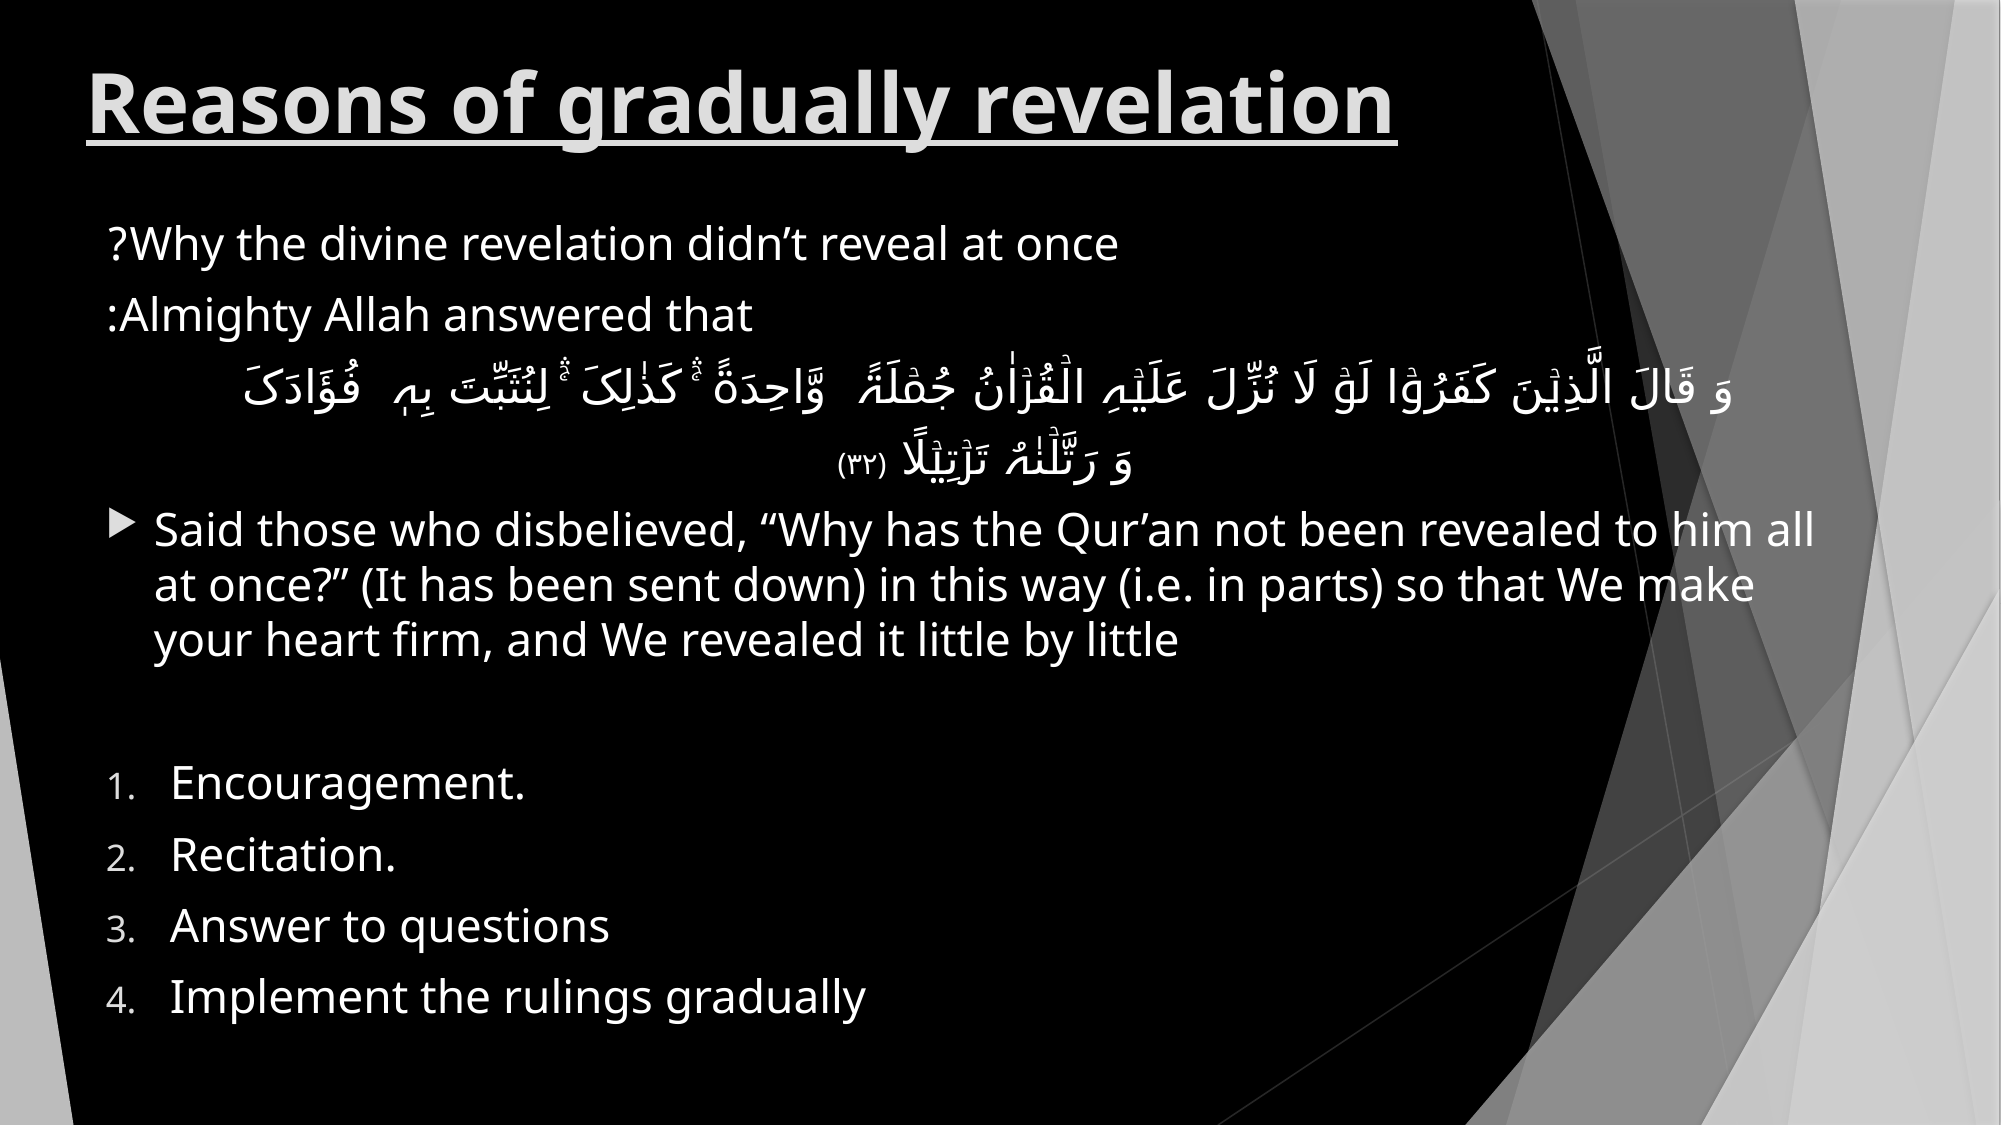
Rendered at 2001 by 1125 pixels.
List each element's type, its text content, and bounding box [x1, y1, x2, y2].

list Why the divine revelation didn’t reveal at once? Almighty Allah answered that: وَ قَالَ الَّذِیۡنَ کَفَرُوۡا لَوۡ لَا نُزِّلَ عَلَیۡہِ الۡقُرۡاٰنُ جُمۡلَۃً وَّاحِدَۃً ۚۛ کَذٰلِکَ ۚۛ لِنُثَبِّتَ بِہٖ فُؤَادَکَ وَ رَتَّلۡنٰہُ تَرۡتِیۡلًا ﴿۳۲﴾ Said those who disbelieved, “Why has the Qur’an not been revealed to him all at once?” (It has been sent down) in this way (i.e. in parts) so that We make your heart firm, and We revealed it little by little Encouragement. Recitation. Answer to questions Implement the rulings gradually [90, 206, 1872, 1035]
title Reasons of gradually revelation [70, 42, 1522, 179]
